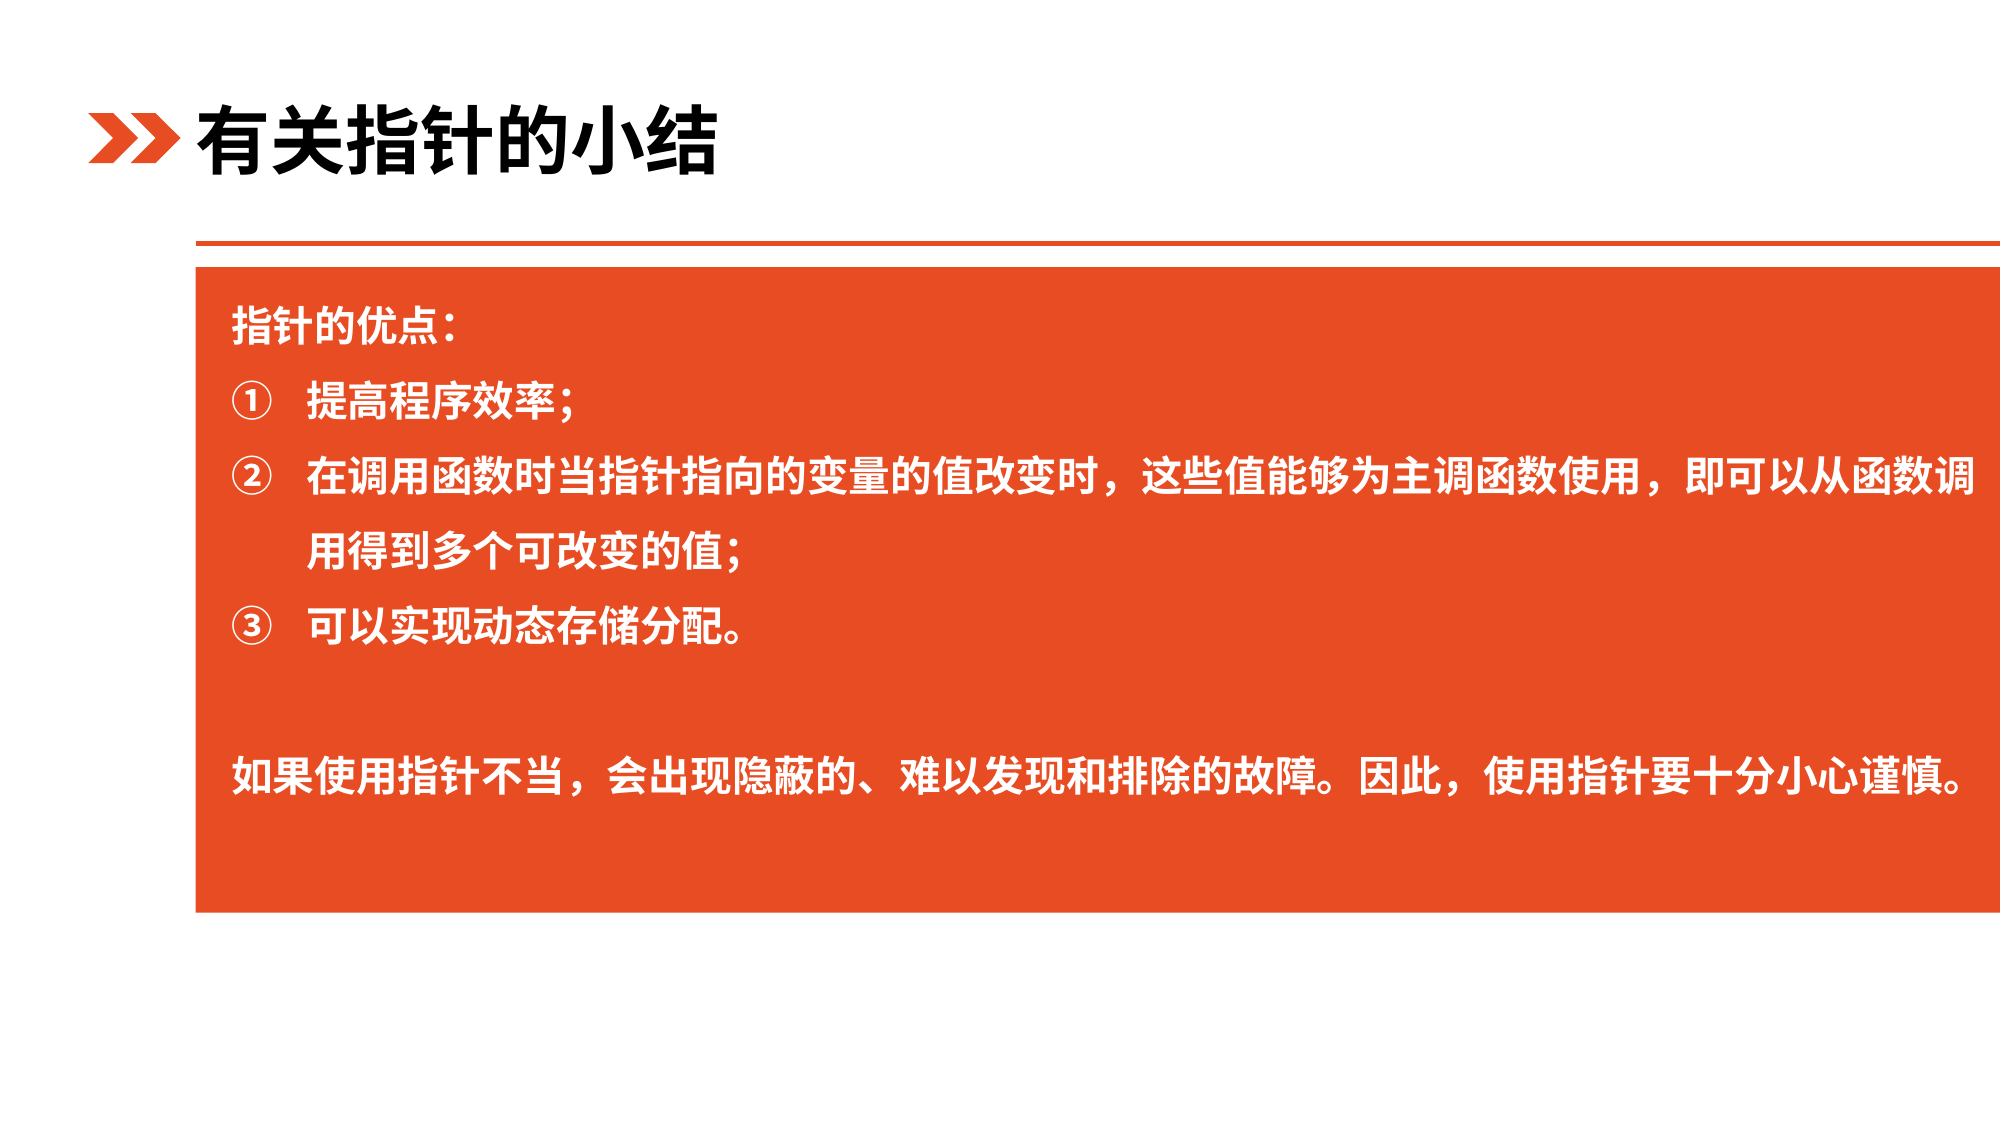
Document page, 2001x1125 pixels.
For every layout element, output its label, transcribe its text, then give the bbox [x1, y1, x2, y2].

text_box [88, 113, 181, 164]
text_box 指针的优点： 提高程序效率； 在调用函数时当指针指向的变量的值改变时，这些值能够为主调函数使用，即可以从函数调用得到多个可改变的值； 可以实现动态存储分配。 如果使用指针不当，会出现隐蔽的、难以发现和排除的故障。因此，使用指针要十分小心谨慎。 [195, 267, 2000, 913]
text_box 有关指针的小结 [180, 79, 1072, 198]
